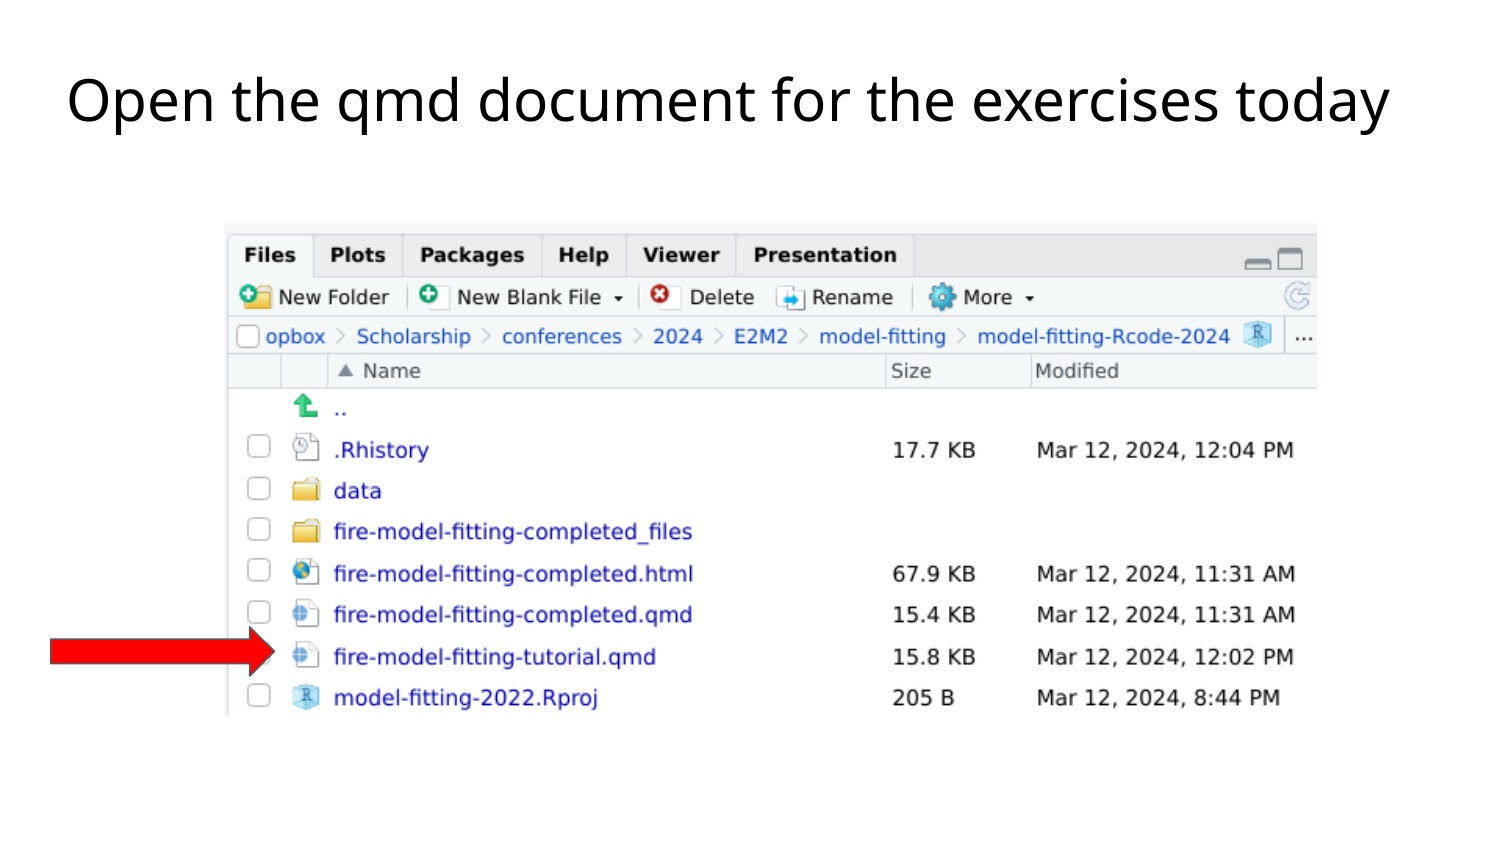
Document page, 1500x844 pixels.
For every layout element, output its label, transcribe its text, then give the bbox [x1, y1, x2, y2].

title Open the qmd document for the exercises today [51, 48, 1449, 142]
text_box [50, 639, 219, 664]
picture [224, 223, 1318, 715]
